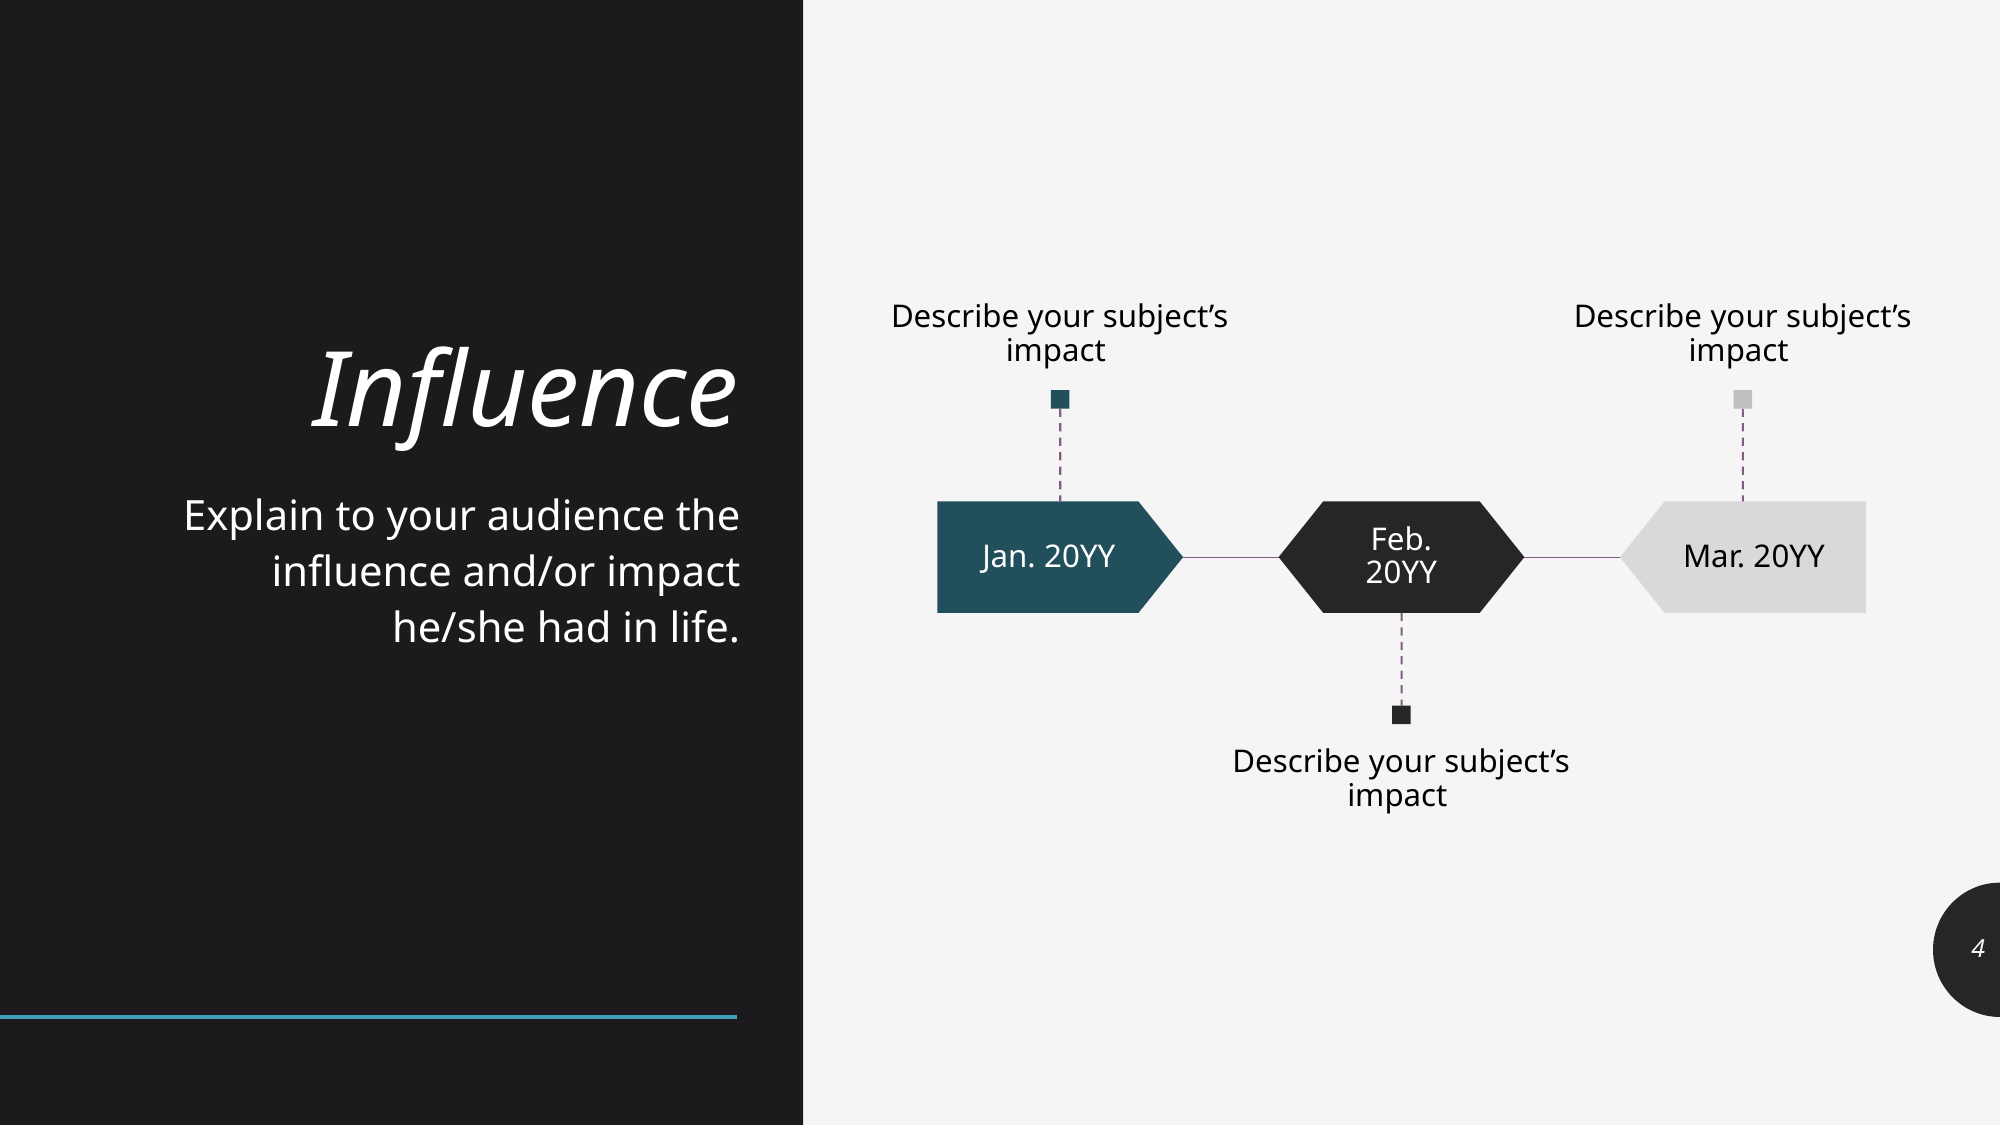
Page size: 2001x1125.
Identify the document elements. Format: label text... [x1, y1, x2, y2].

list Explain to your audience the influence and/or impact he/she had in life. [125, 474, 756, 944]
title Influence [125, 91, 754, 457]
slide_number 4 [1933, 919, 2000, 980]
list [889, 93, 1915, 1022]
